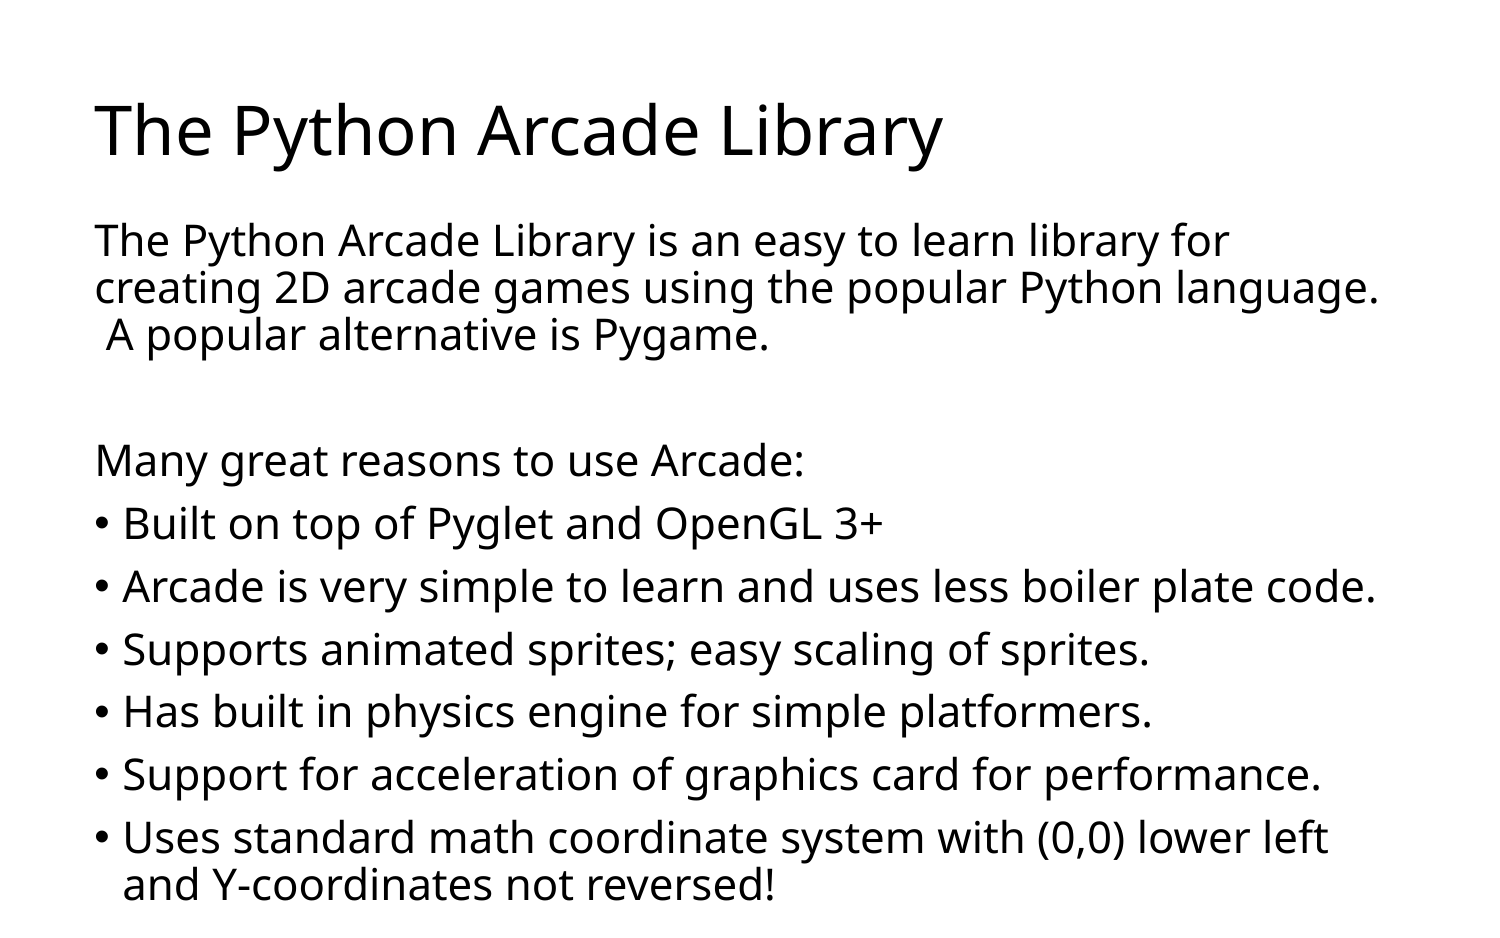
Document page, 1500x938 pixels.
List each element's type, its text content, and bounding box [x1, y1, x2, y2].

title The Python Arcade Library [79, 76, 1237, 189]
list The Python Arcade Library is an easy to learn library for creating 2D arcade games using the popular Python language. A popular alternative is Pygame. Many great reasons to use Arcade: Built on top of Pyglet and OpenGL 3+ Arcade is very simple to learn and uses less boiler plate code. Supports animated sprites; easy scaling of sprites. Has built in physics engine for simple platformers. Support for acceleration of graphics card for performance. Uses standard math coordinate system with (0,0) lower left and Y-coordinates not reversed! [79, 210, 1401, 934]
